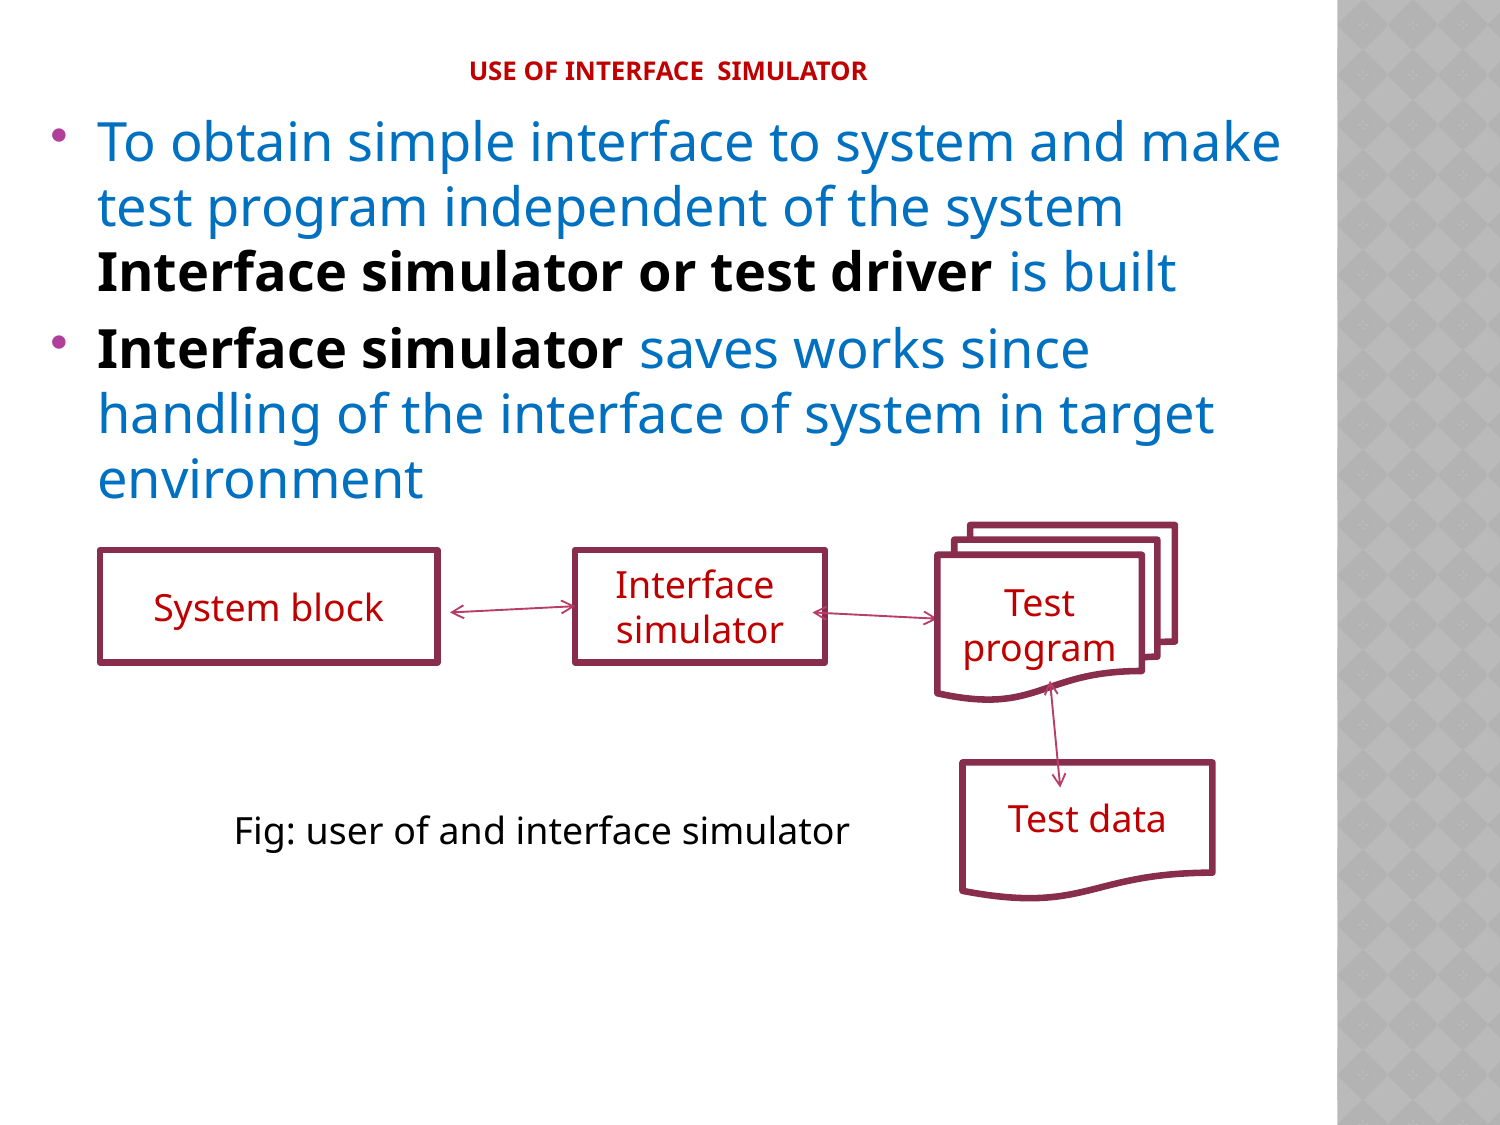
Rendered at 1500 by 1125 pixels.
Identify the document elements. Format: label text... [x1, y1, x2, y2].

list To obtain simple interface to system and make test program independent of the system Interface simulator or test driver is built Interface simulator saves works since handling of the interface of system in target environment [37, 99, 1325, 1088]
text_box Test data [959, 759, 1216, 902]
text_box Test program [934, 521, 1179, 703]
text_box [449, 605, 576, 613]
title Use of interface simulator [75, 52, 1263, 88]
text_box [812, 612, 938, 620]
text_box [1001, 728, 1109, 740]
text_box System block [97, 547, 441, 666]
text_box Interface simulator [572, 547, 828, 666]
text_box Fig: user of and interface simulator [218, 799, 876, 860]
